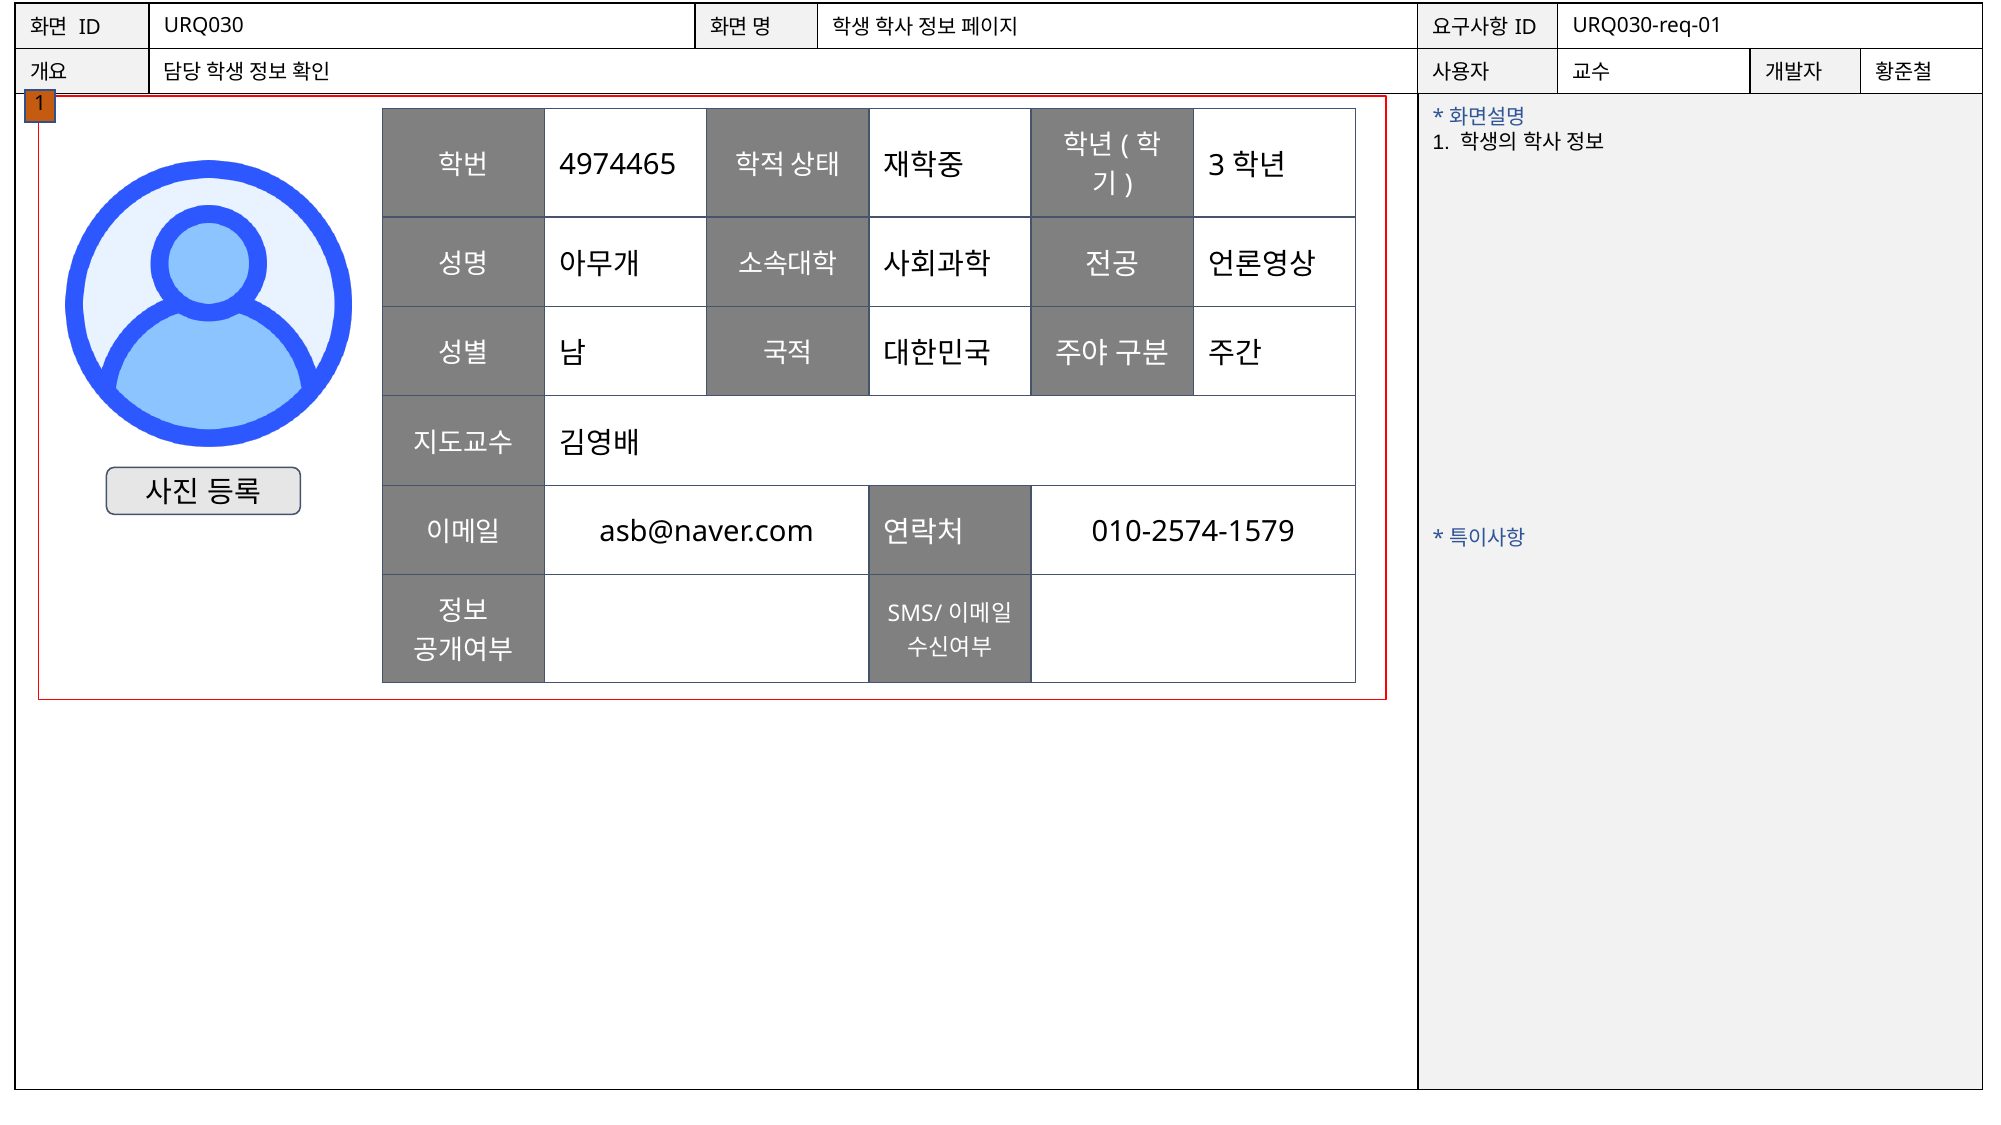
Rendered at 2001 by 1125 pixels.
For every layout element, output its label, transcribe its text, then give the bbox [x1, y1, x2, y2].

table_cell 담당 학생 정보 확인 [150, 49, 1417, 93]
text_box 1 [25, 89, 55, 123]
table_header 화면 ID [16, 4, 148, 48]
table_cell *화면설명 1. 학생의 학사 정보 *특이사항 [1419, 94, 1982, 1089]
table_header 학생 학사 정보 페이지 [818, 4, 1417, 48]
table_cell 개발자 [1751, 49, 1860, 93]
table_cell 교수 [1558, 49, 1749, 93]
table_cell 황준철 [1861, 49, 1982, 93]
table_header URQ030 [150, 4, 694, 48]
table_header URQ030-req-01 [1558, 4, 1982, 48]
table_header 요구사항ID [1418, 4, 1557, 48]
text_box [38, 96, 1386, 700]
picture [64, 160, 352, 448]
table_cell 사용자 [1418, 49, 1557, 93]
table_cell [16, 94, 1417, 1089]
table_cell 개요 [16, 49, 148, 93]
table_header 화면 명 [696, 4, 817, 48]
